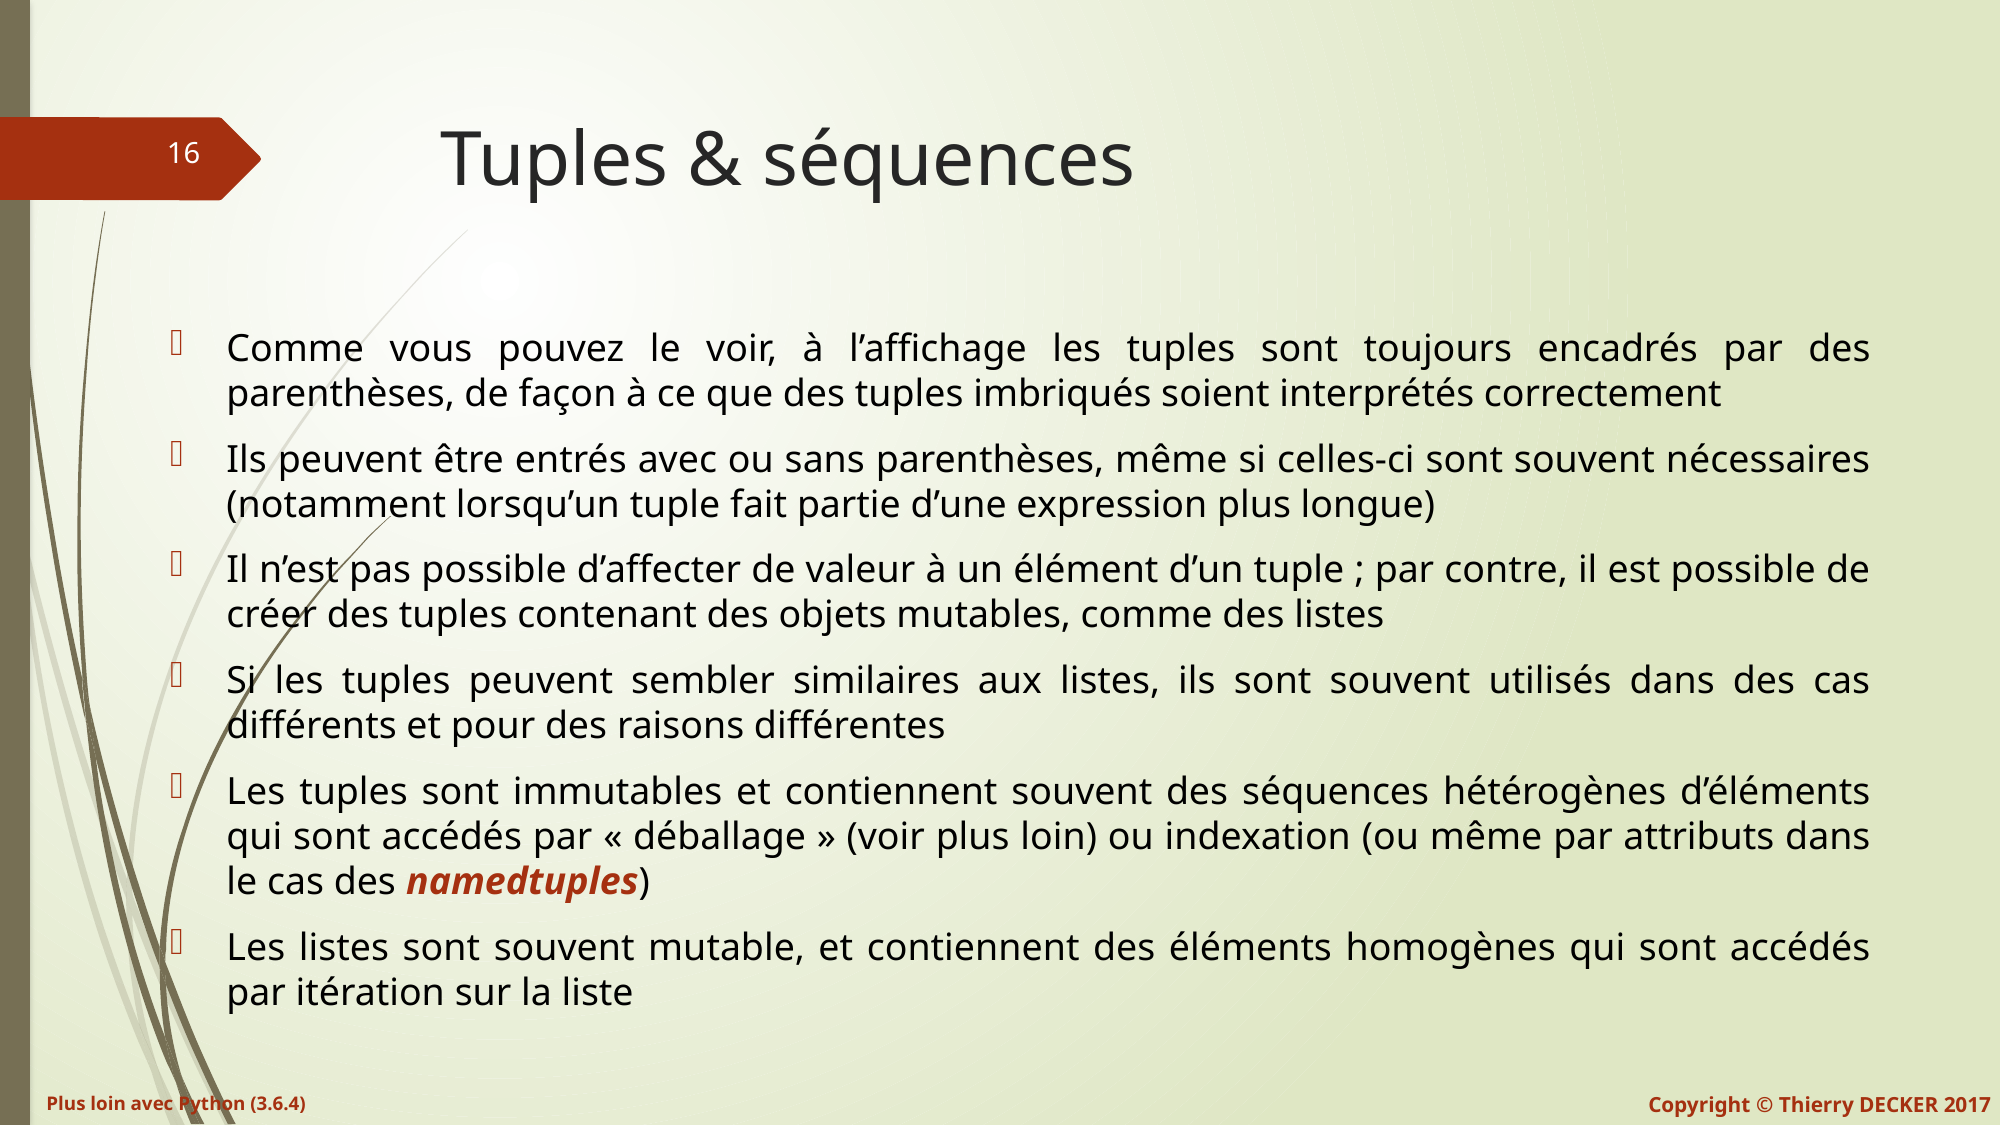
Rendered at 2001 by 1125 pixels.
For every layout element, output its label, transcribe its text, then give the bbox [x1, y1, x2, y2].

list Comme vous pouvez le voir, à l’affichage les tuples sont toujours encadrés par des parenthèses, de façon à ce que des tuples imbriqués soient interprétés correctement Ils peuvent être entrés avec ou sans parenthèses, même si celles-ci sont souvent nécessaires (notamment lorsqu’un tuple fait partie d’une expression plus longue) Il n’est pas possible d’affecter de valeur à un élément d’un tuple ; par contre, il est possible de créer des tuples contenant des objets mutables, comme des listes Si les tuples peuvent sembler similaires aux listes, ils sont souvent utilisés dans des cas différents et pour des raisons différentes Les tuples sont immutables et contiennent souvent des séquences hétérogènes d’éléments qui sont accédés par « déballage » (voir plus loin) ou indexation (ou même par attributs dans le cas des namedtuples) Les listes sont souvent mutable, et contiennent des éléments homogènes qui sont accédés par itération sur la liste [155, 275, 1888, 1062]
title Tuples & séquences [425, 102, 1888, 275]
